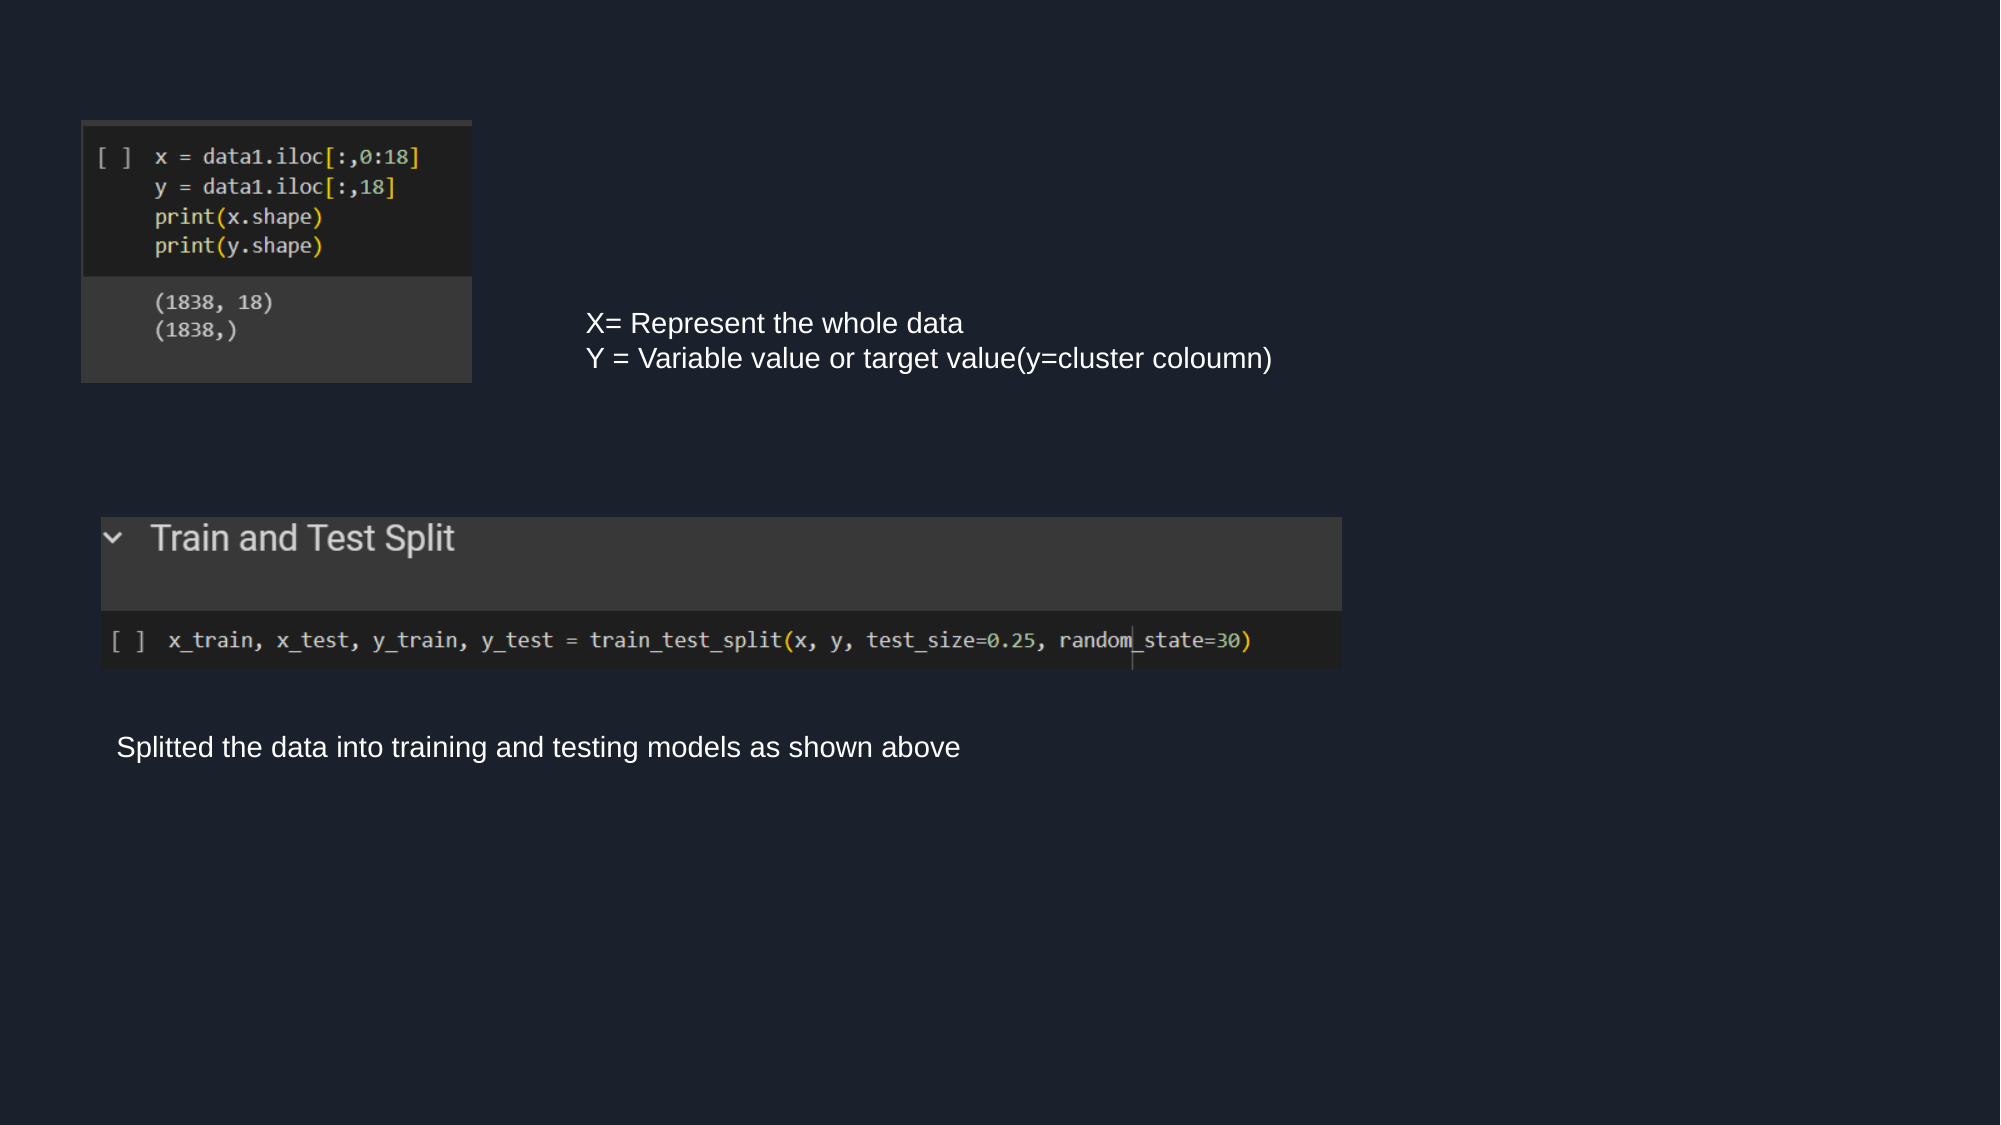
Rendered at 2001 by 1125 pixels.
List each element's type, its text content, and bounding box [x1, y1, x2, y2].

text_box Splitted the data into training and testing models as shown above [101, 720, 1202, 771]
picture [80, 120, 472, 384]
text_box X= Represent the whole data Y = Variable value or target value(y=cluster coloumn) [570, 297, 1293, 382]
picture [101, 516, 1342, 670]
